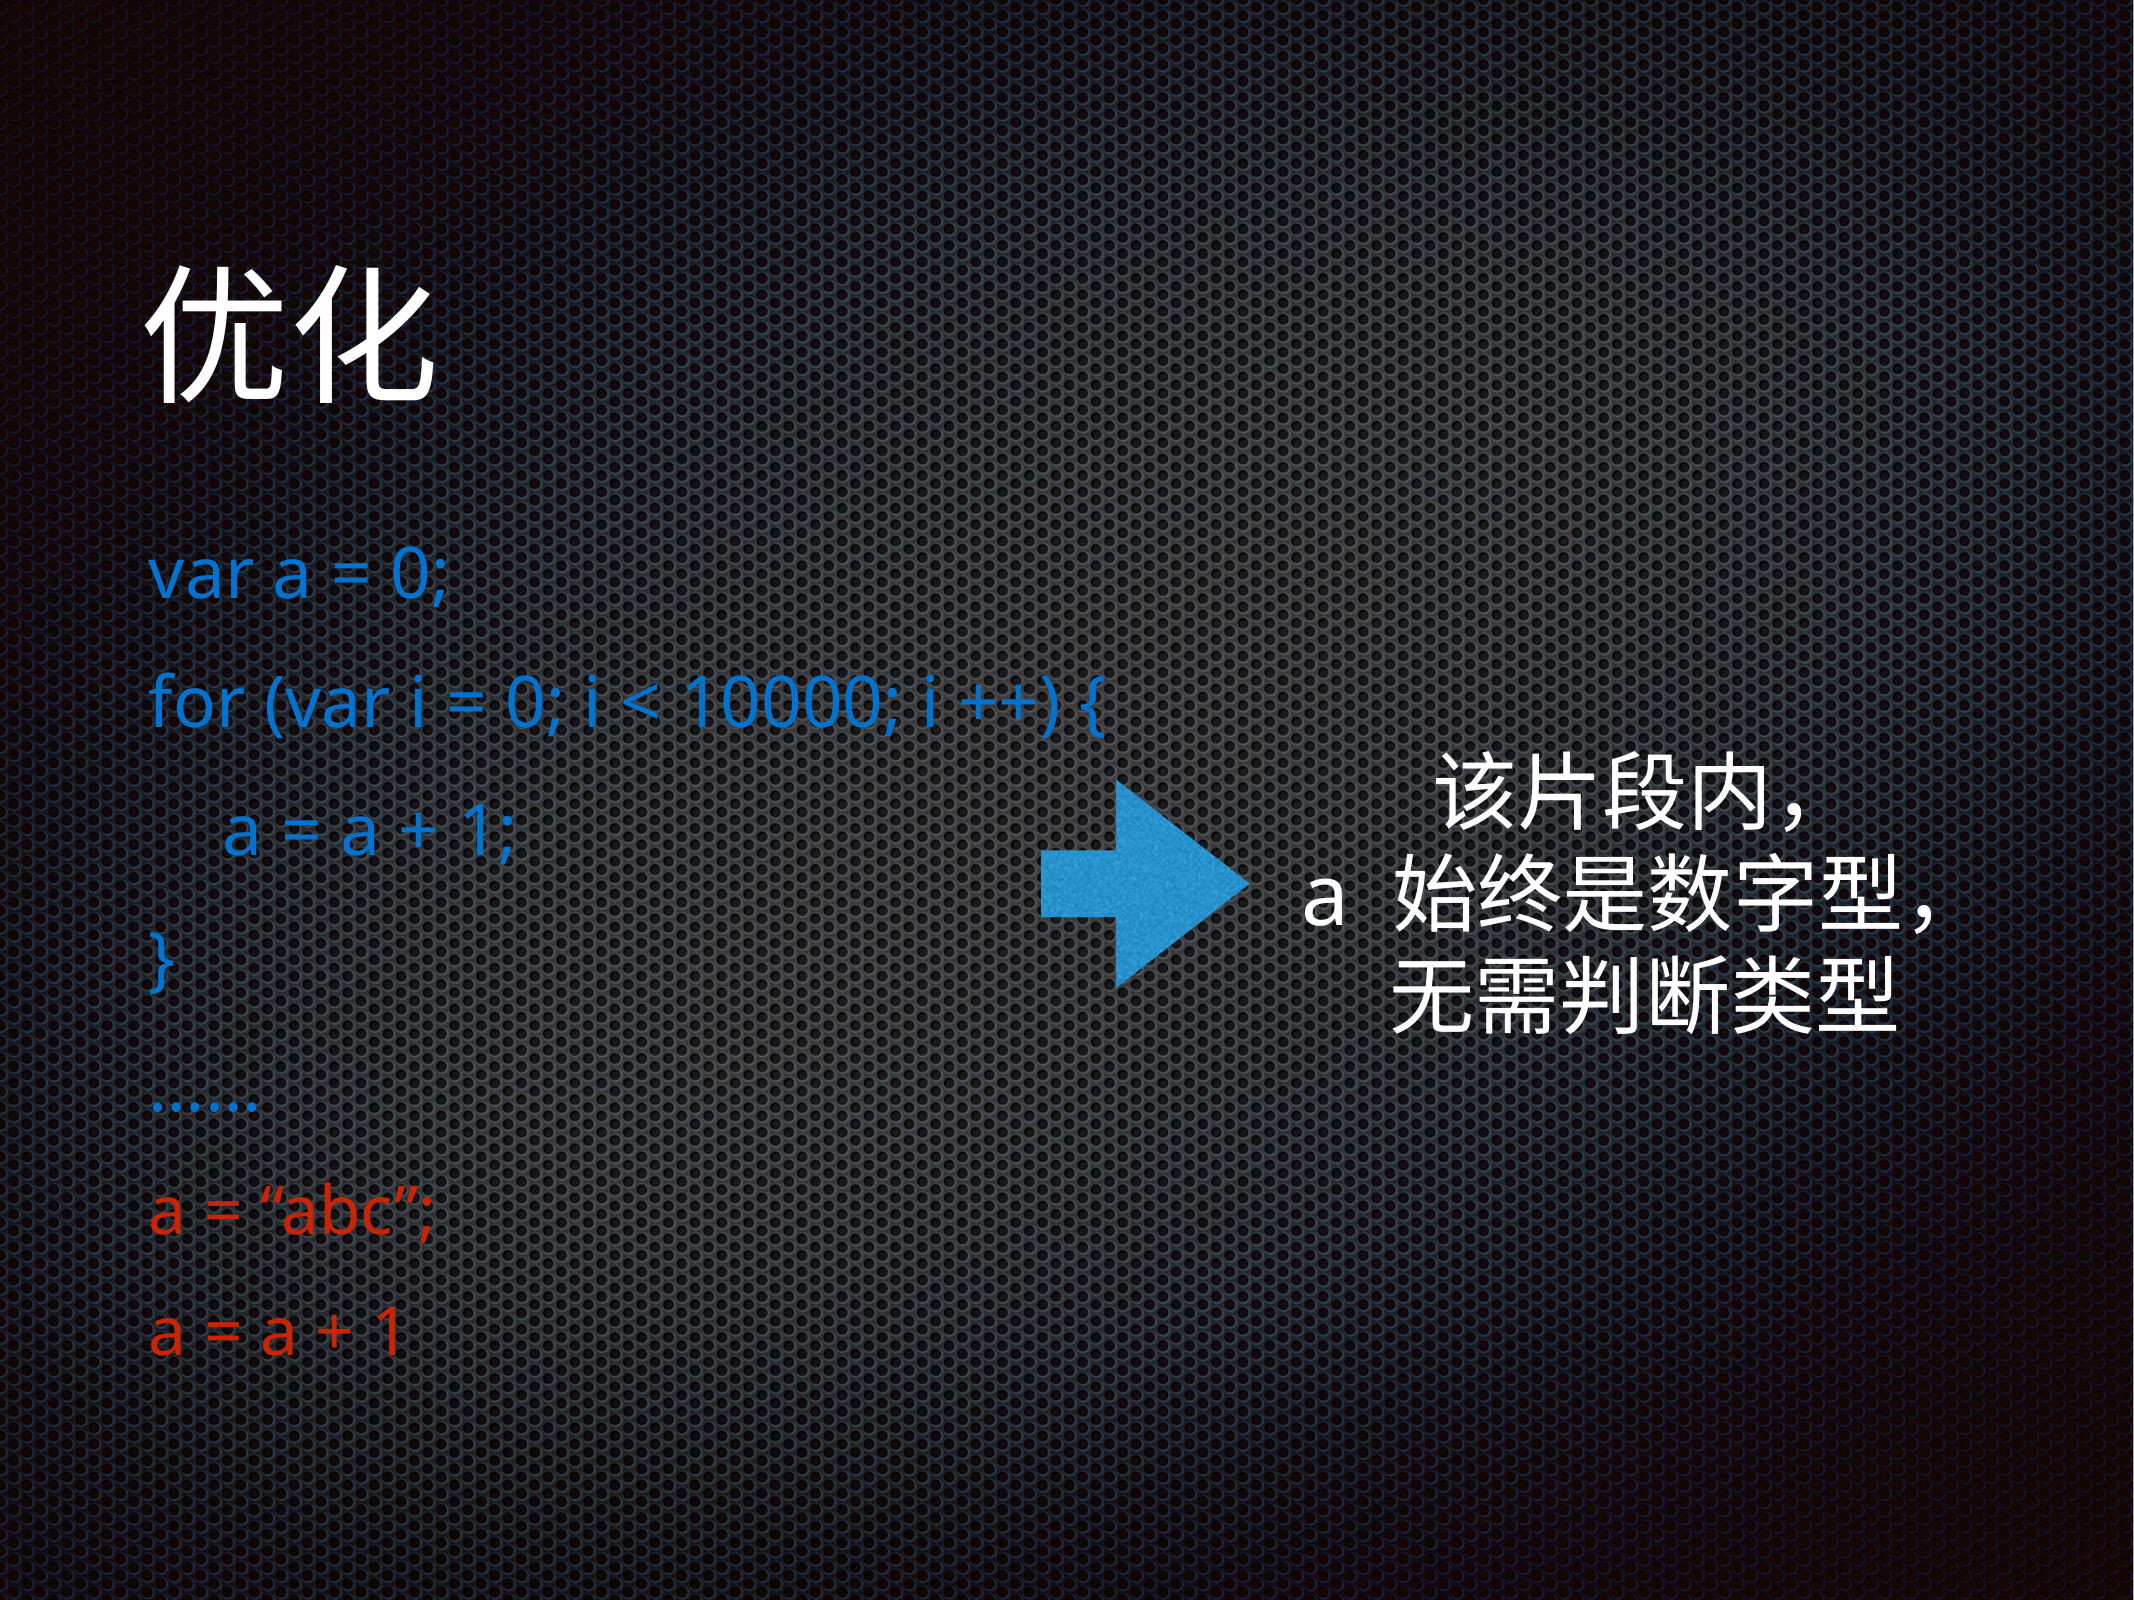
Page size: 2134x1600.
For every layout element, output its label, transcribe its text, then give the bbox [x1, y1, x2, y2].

picture [0, 0, 2134, 1600]
title 优化 [139, 189, 1995, 423]
text_box var a = 0; for (var i = 0; i < 10000; i ++) { a = a + 1; } …… a = “abc”; a = a + 1 [148, 482, 1188, 1372]
text_box [1041, 779, 1250, 988]
text_box 该片段内， a 始终是数字型， 无需判断类型 [1263, 663, 2028, 1147]
